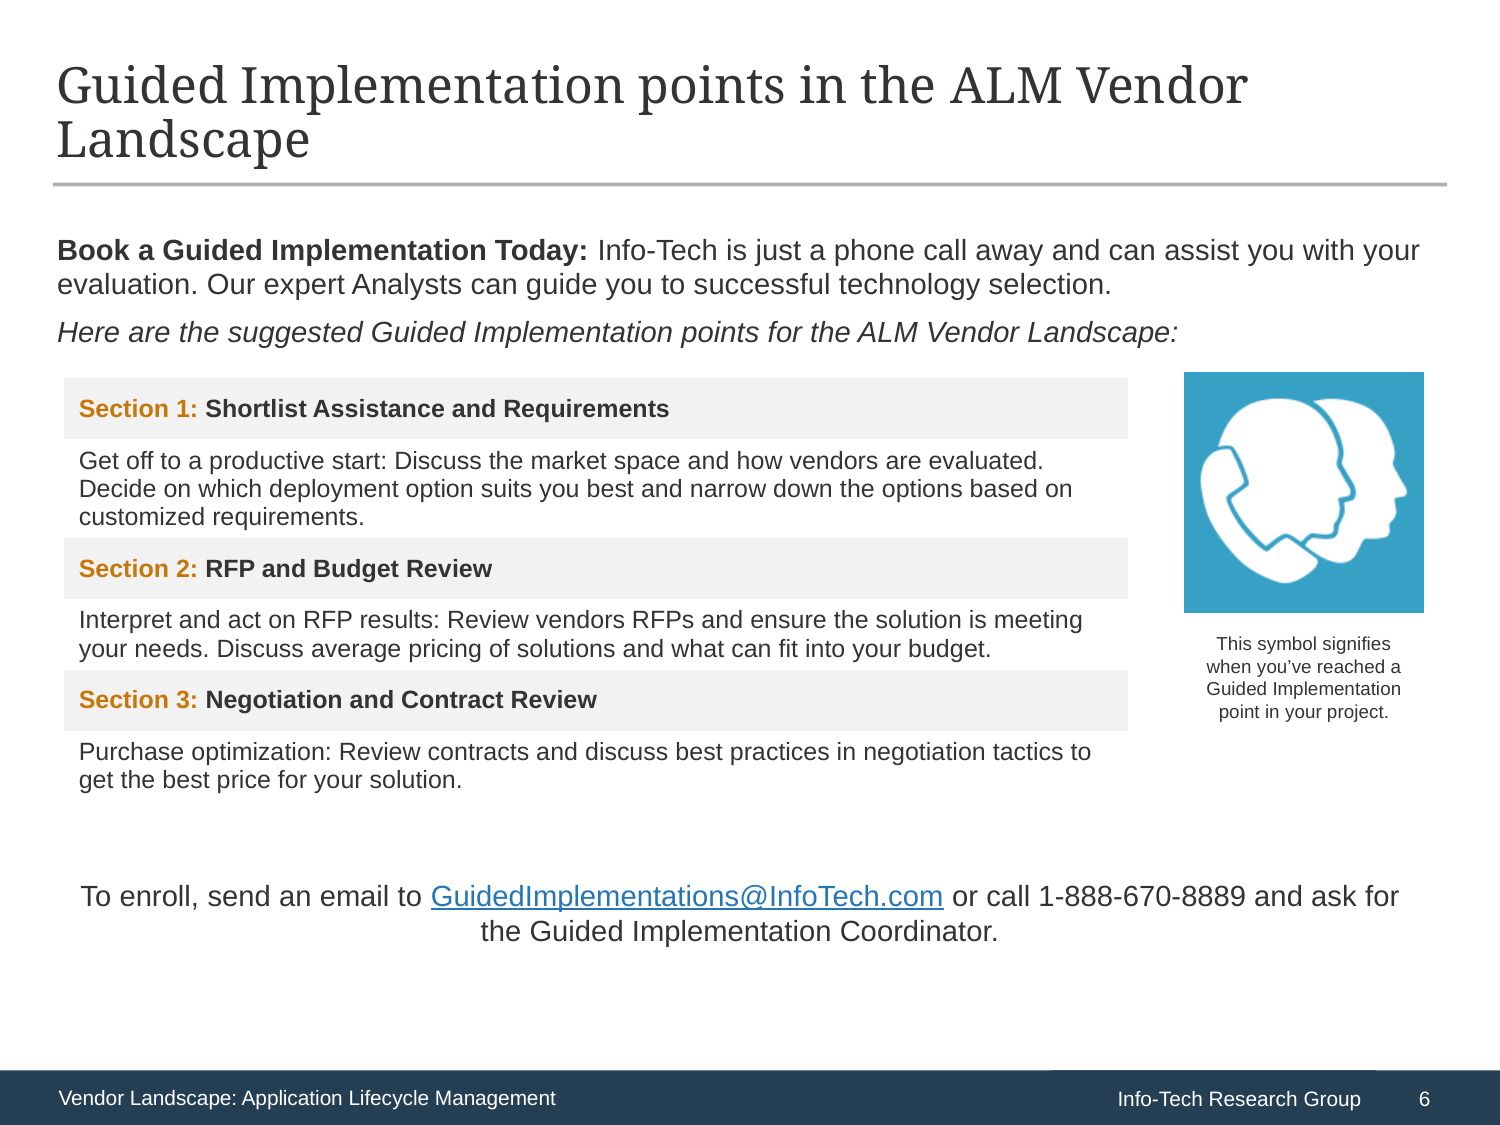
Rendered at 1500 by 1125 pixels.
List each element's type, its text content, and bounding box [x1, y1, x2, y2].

table_cell Section 3: Negotiation and Contract Review [64, 670, 1128, 731]
table_cell Get off to a productive start: Discuss the market space and how vendors are evaluated. Decide on which deployment option suits you best and narrow down the options based on customized requirements. [64, 439, 1128, 538]
table_header Section 1: Shortlist Assistance and Requirements [64, 378, 1128, 439]
picture [1183, 372, 1424, 613]
table_cell Purchase optimization: Review contracts and discuss best practices in negotiation tactics to get the best price for your solution. [64, 731, 1128, 802]
table_cell Section 2: RFP and Budget Review [64, 538, 1128, 599]
title Guided Implementation points in the ALM Vendor Landscape [41, 42, 1457, 185]
table_cell Interpret and act on RFP results: Review vendors RFPs and ensure the solution is meeting your needs. Discuss average pricing of solutions and what can fit into your budget. [64, 599, 1128, 670]
list Book a Guided Implementation Today: Info-Tech is just a phone call away and can assist you with your evaluation. Our expert Analysts can guide you to successful technology selection. Here are the suggested Guided Implementation points for the ALM Vendor Landscape: [41, 223, 1457, 332]
text_box To enroll, send an email to GuidedImplementations@InfoTech.com or call 1-888-670-8889 and ask for the Guided Implementation Coordinator. [41, 869, 1440, 955]
text_box This symbol signifies when you’ve reached a Guided Implementation point in your project. [1185, 624, 1422, 730]
